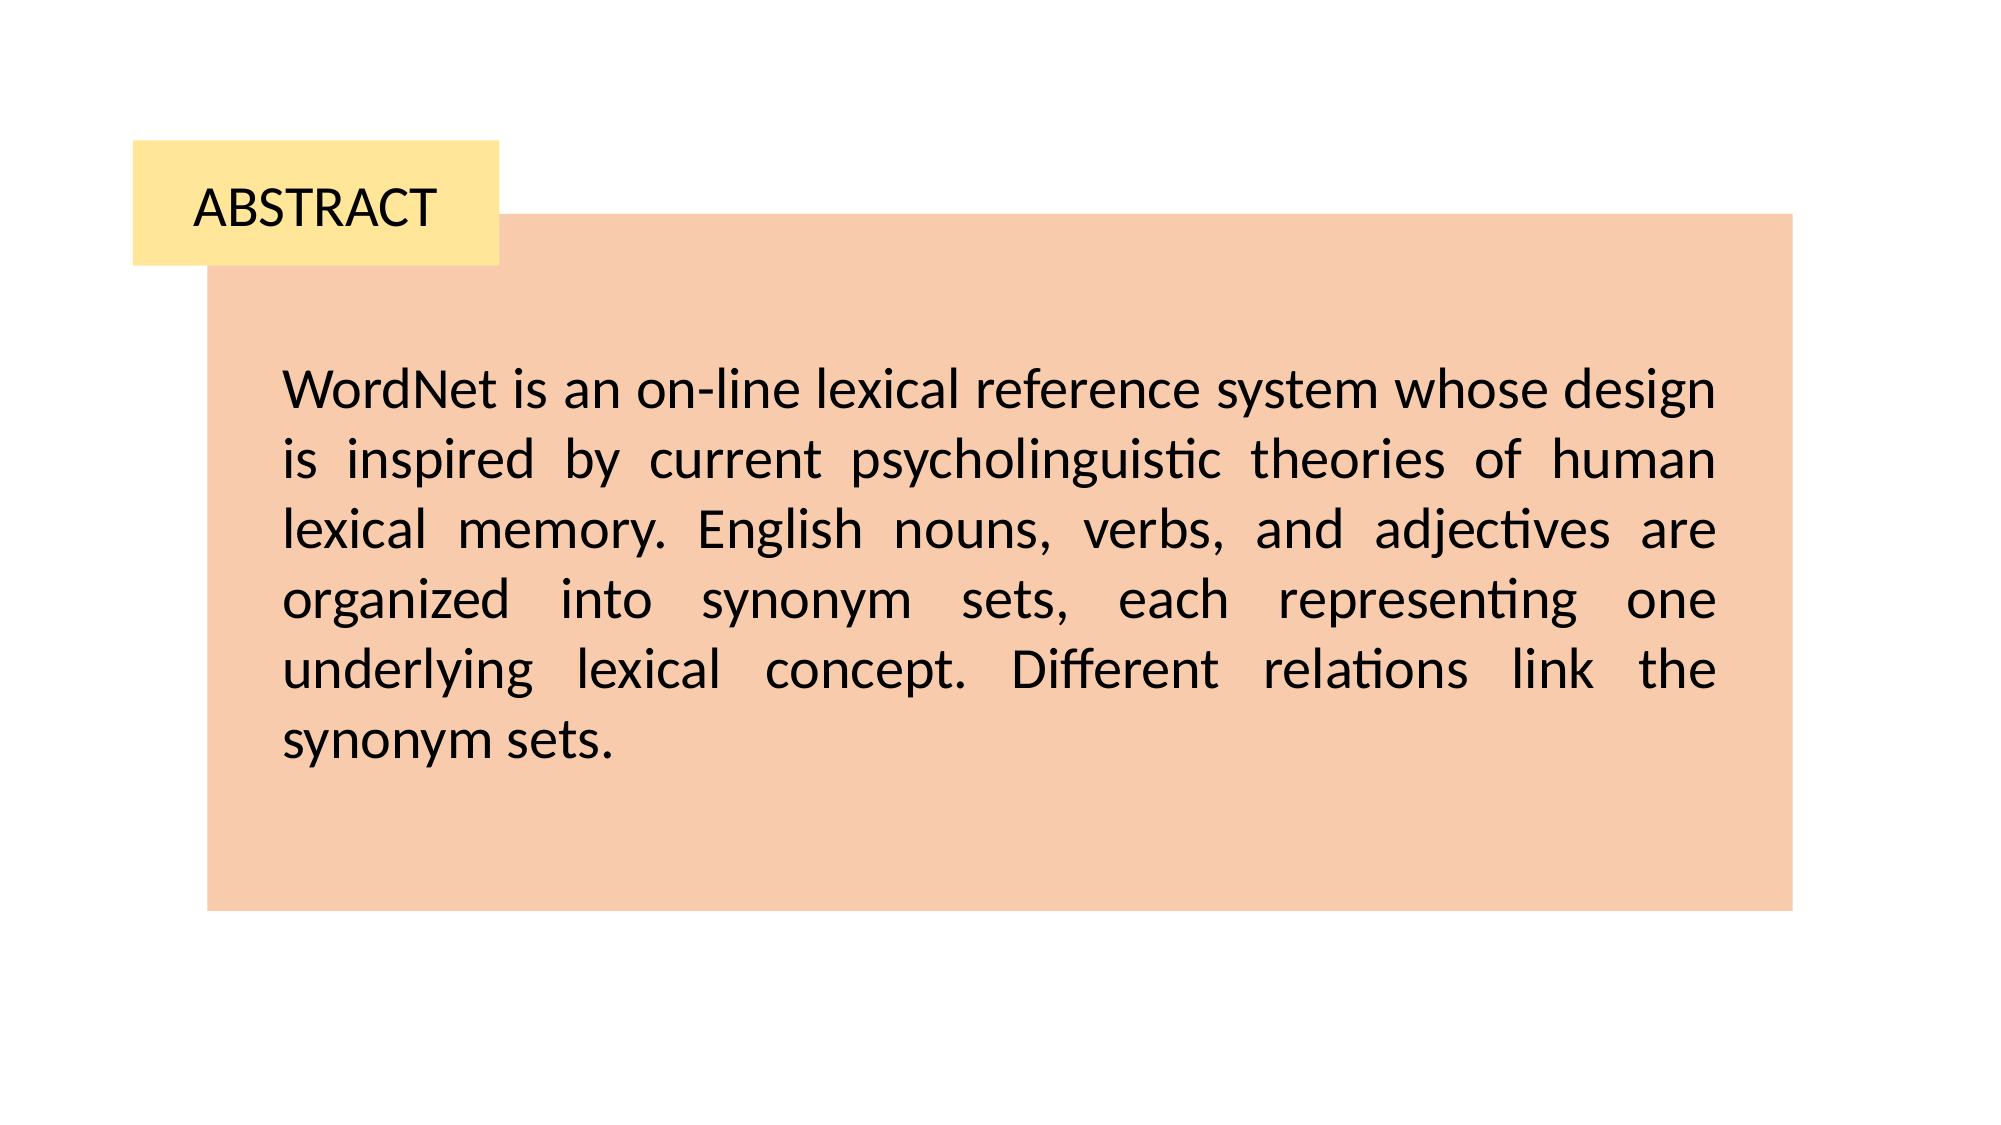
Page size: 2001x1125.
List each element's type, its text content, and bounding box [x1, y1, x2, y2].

text_box ABSTRACT [132, 139, 500, 267]
text_box [206, 213, 1794, 912]
text_box WordNet is an on-line lexical reference system whose design is inspired by current psycholinguistic theories of human lexical memory. English nouns, verbs, and adjectives are organized into synonym sets, each representing one underlying lexical concept. Different relations link the synonym sets. [267, 342, 1733, 778]
